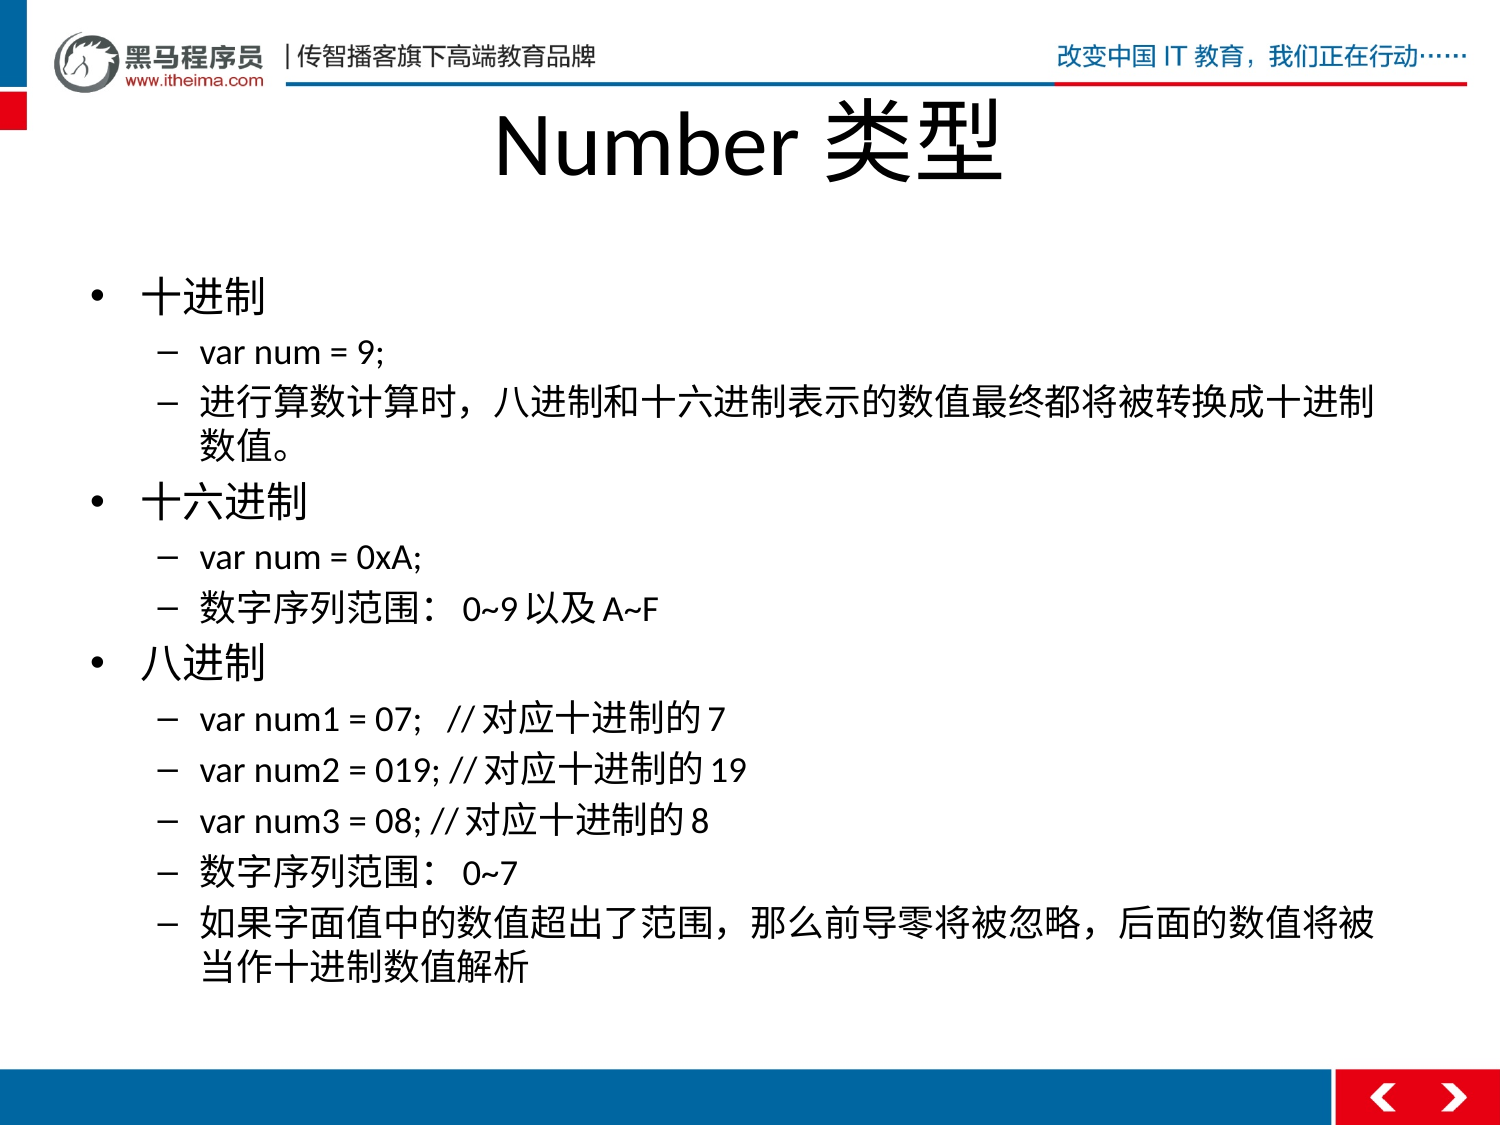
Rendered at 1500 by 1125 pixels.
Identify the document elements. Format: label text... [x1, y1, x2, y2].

list 十进制 var num = 9; 进行算数计算时，八进制和十六进制表示的数值最终都将被转换成十进制数值。 十六进制 var num = 0xA; 数字序列范围：0~9以及A~F 八进制 var num1 = 07; //对应十进制的7 var num2 = 019; //对应十进制的19 var num3 = 08; //对应十进制的8 数字序列范围：0~7 如果字面值中的数值超出了范围，那么前导零将被忽略，后面的数值将被当作十进制数值解析 [75, 262, 1425, 1005]
picture [0, 0, 1500, 1125]
title Number类型 [75, 45, 1425, 233]
